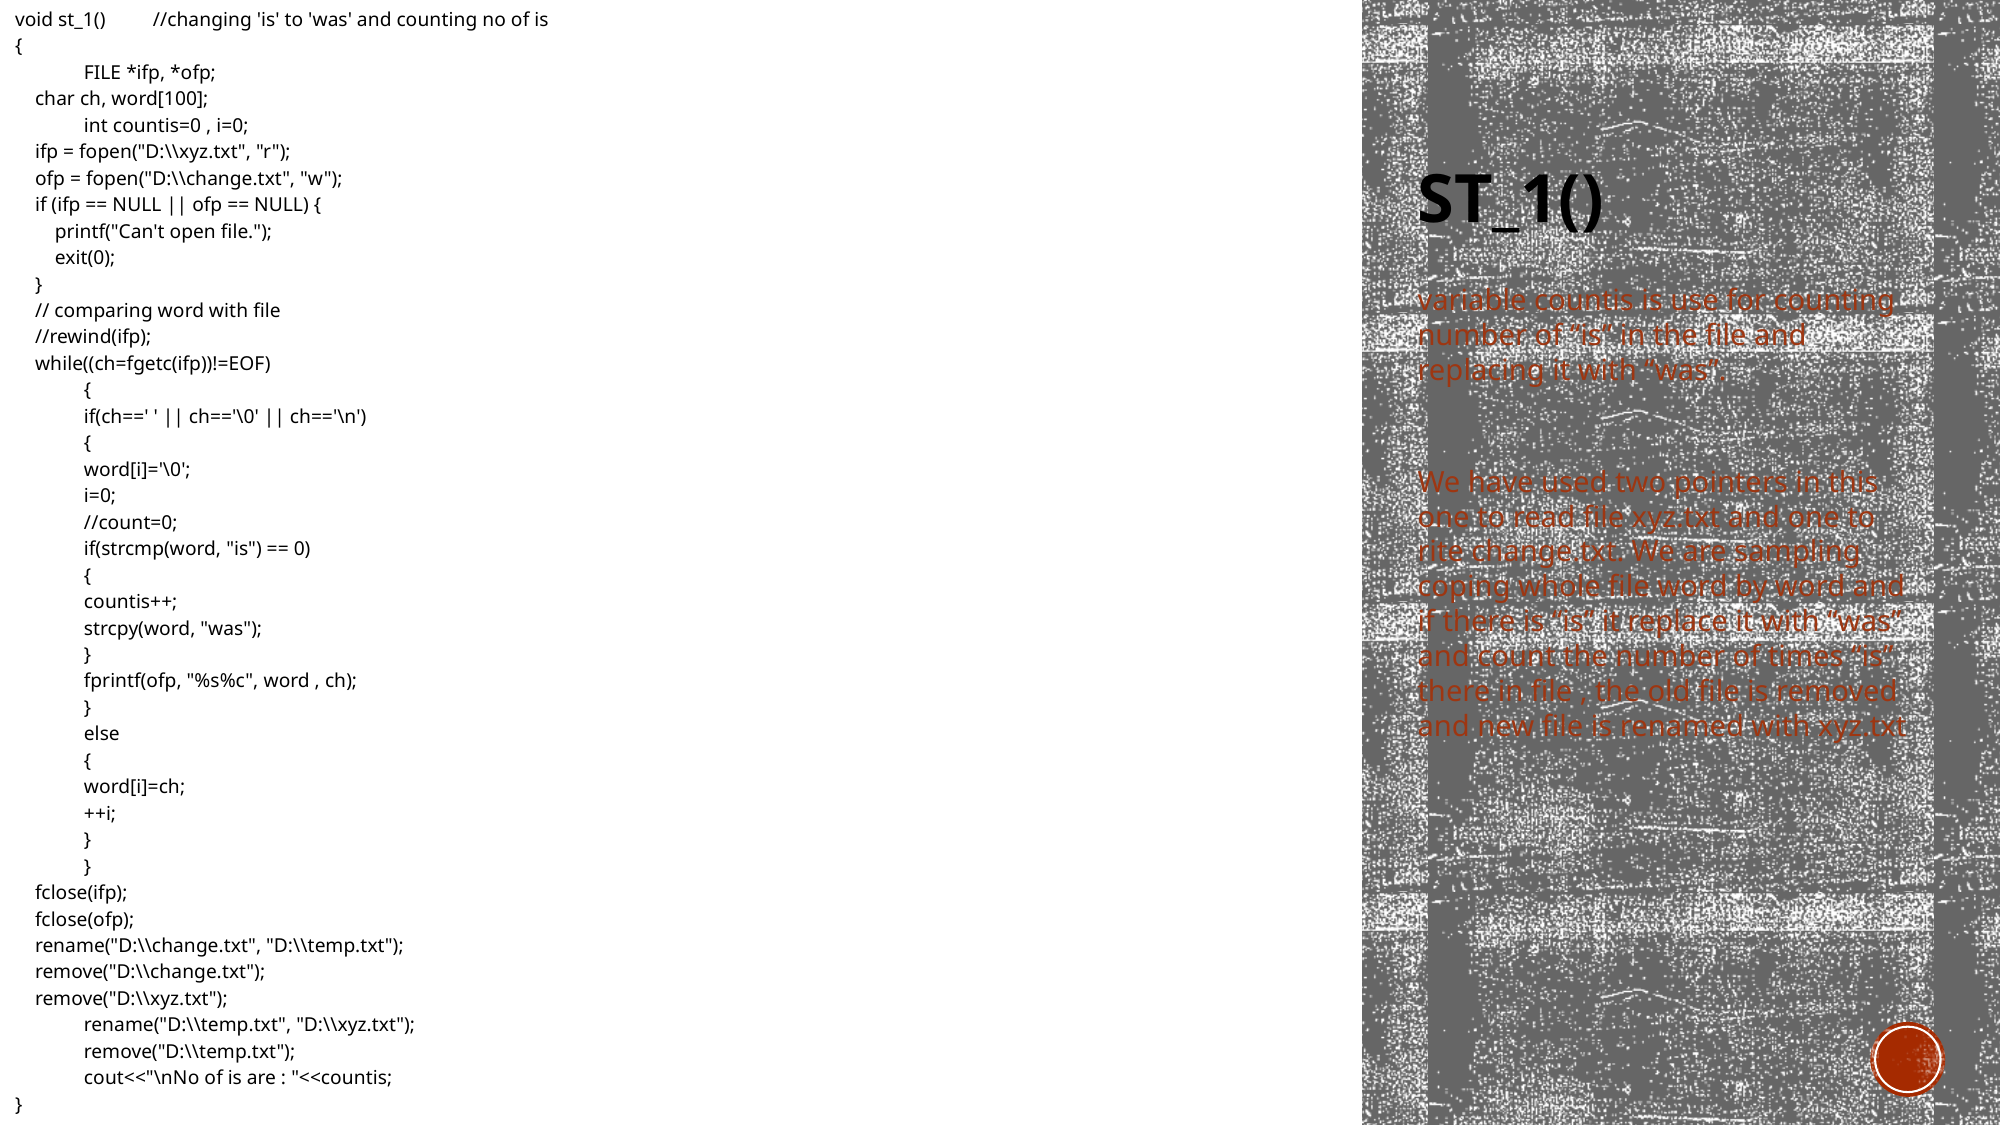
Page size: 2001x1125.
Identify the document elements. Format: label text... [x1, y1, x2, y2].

list variable countis is use for counting number of “is” in the file and replacing it with “was”. We have used two pointers in this one to read file xyz.txt and one to rite change.txt. We are sampling coping whole file word by word and if there is “is” it replace it with “was” and count the number of times “is” there in file , the old file is removed and new file is renamed with xyz.txt [1402, 273, 1928, 938]
list void st_1() //changing 'is' to 'was' and counting no of is { FILE *ifp, *ofp; char ch, word[100]; int countis=0 , i=0; ifp = fopen("D:\\xyz.txt", "r"); ofp = fopen("D:\\change.txt", "w"); if (ifp == NULL || ofp == NULL) { printf("Can't open file."); exit(0); } // comparing word with file //rewind(ifp); while((ch=fgetc(ifp))!=EOF) { if(ch==' ' || ch=='\0' || ch=='\n') { word[i]='\0'; i=0; //count=0; if(strcmp(word, "is") == 0) { countis++; strcpy(word, "was"); } fprintf(ofp, "%s%c", word , ch); } else { word[i]=ch; ++i; } } fclose(ifp); fclose(ofp); rename("D:\\change.txt", "D:\\temp.txt"); remove("D:\\change.txt"); remove("D:\\xyz.txt"); rename("D:\\temp.txt", "D:\\xyz.txt"); remove("D:\\temp.txt"); cout<<"\nNo of is are : "<<countis; } [0, 2, 1363, 1125]
title St_1() [1402, 112, 1928, 245]
